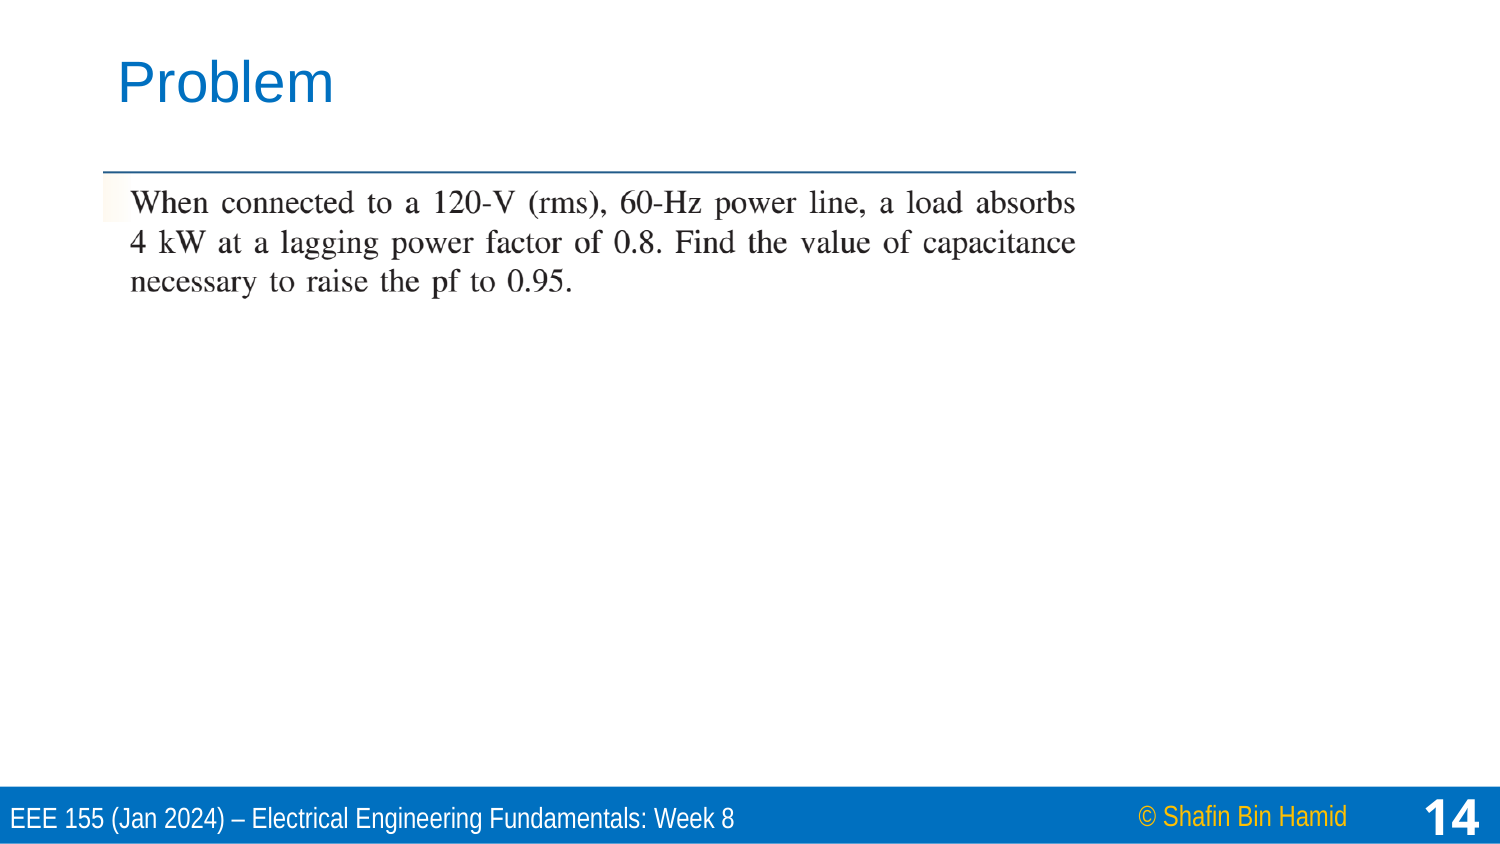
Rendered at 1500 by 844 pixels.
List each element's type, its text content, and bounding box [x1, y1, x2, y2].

picture [103, 137, 1103, 316]
title Problem [103, 45, 1397, 138]
slide_number 14 [1389, 778, 1495, 826]
